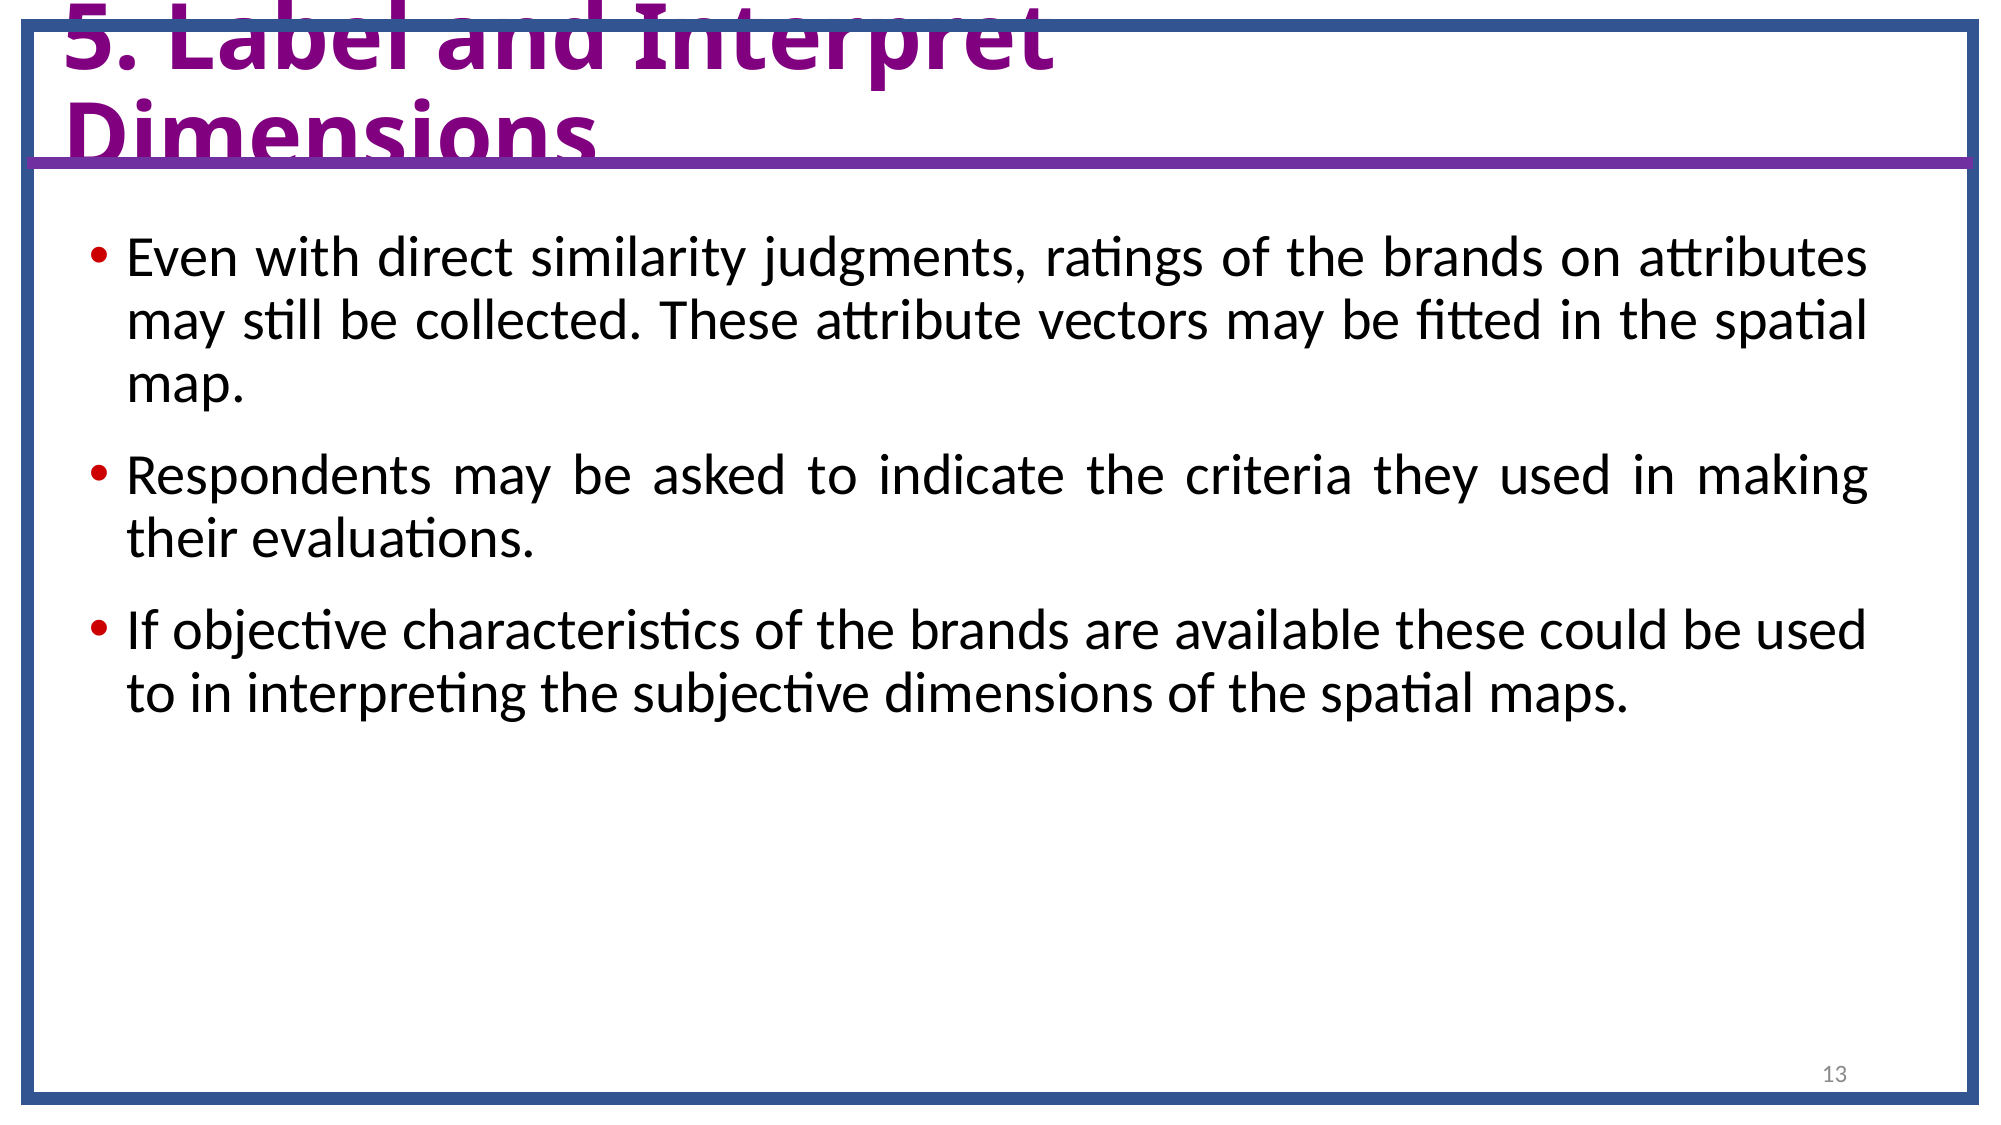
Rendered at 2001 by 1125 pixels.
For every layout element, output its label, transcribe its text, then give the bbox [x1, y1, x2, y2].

slide_number 13 [1412, 1042, 1863, 1103]
title 5. Label and Interpret Dimensions [47, 13, 1348, 24]
text_box [27, 24, 1974, 1099]
